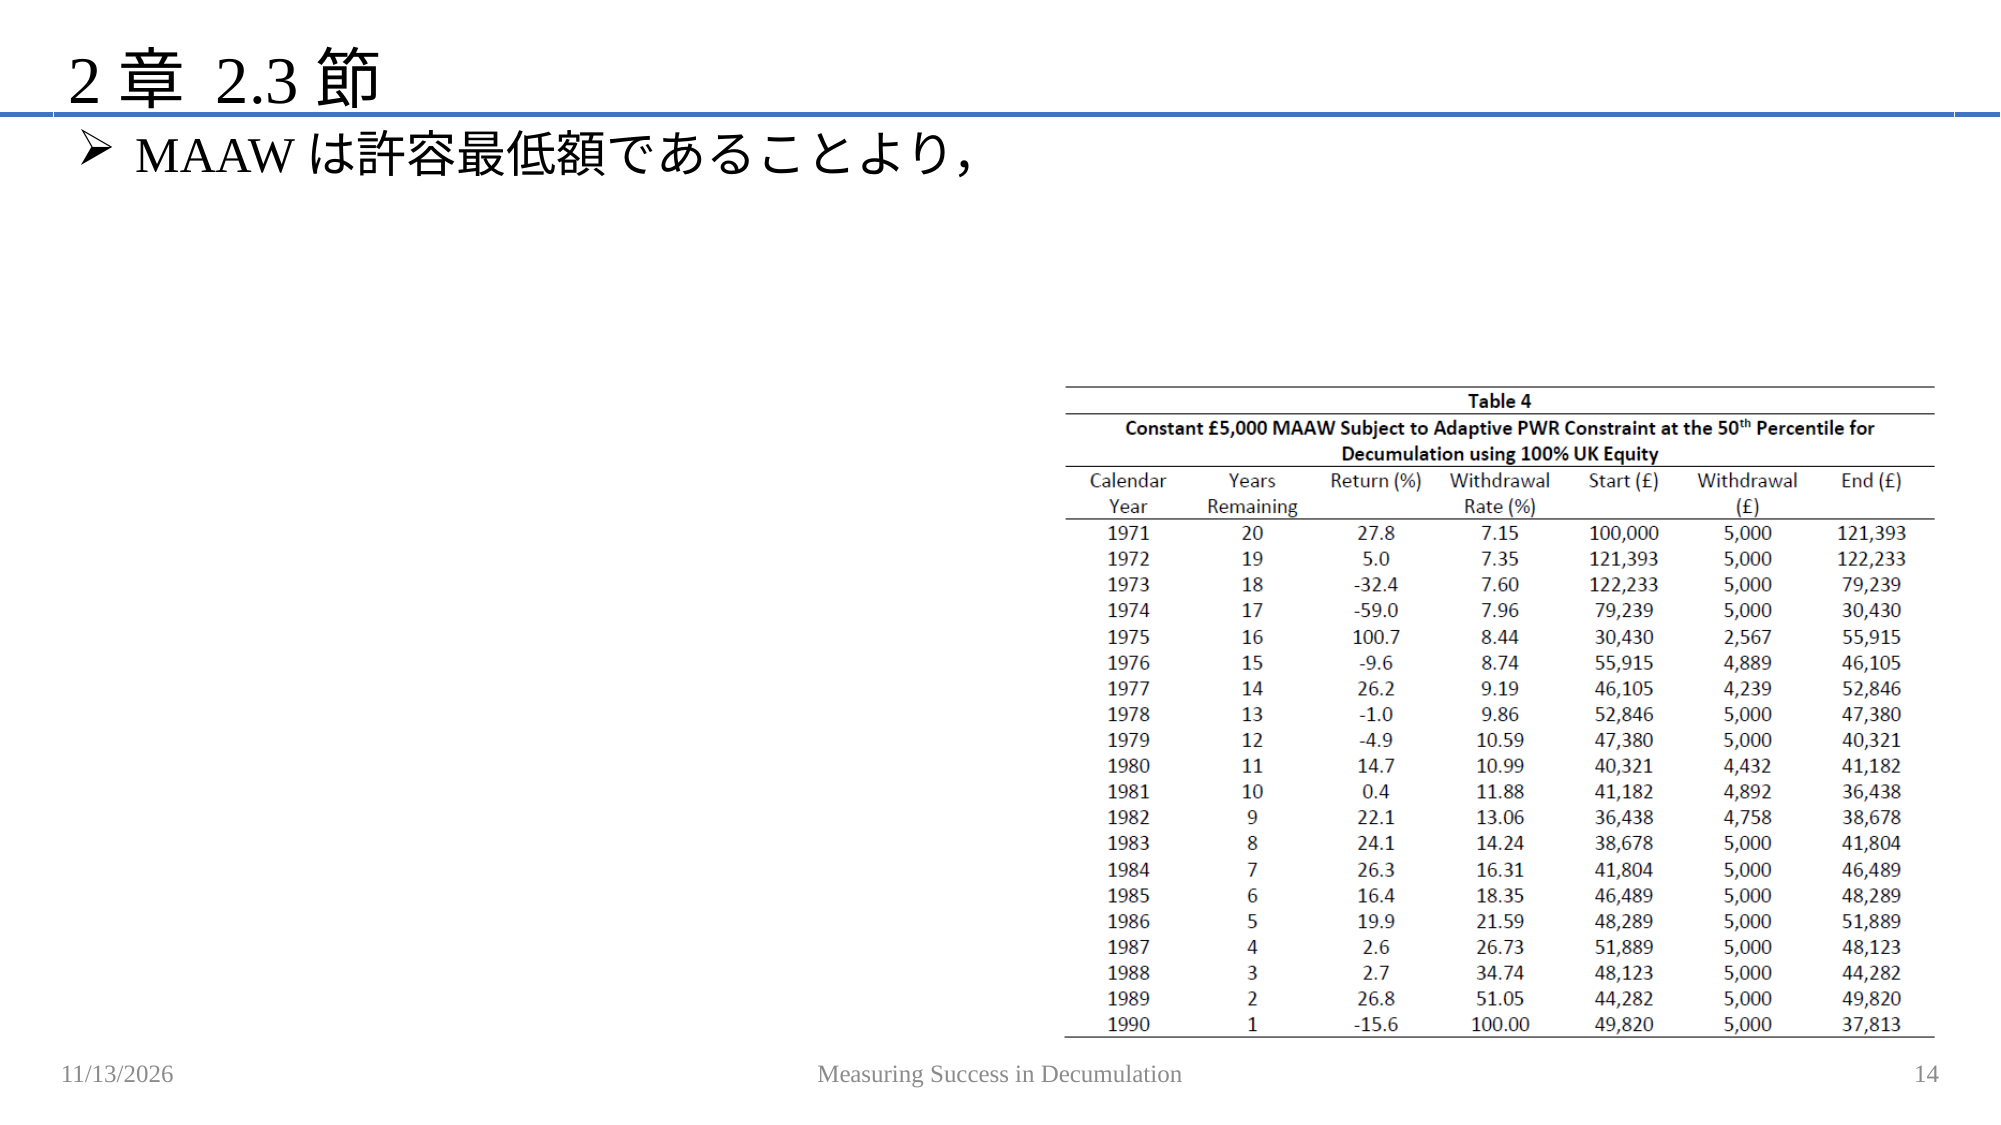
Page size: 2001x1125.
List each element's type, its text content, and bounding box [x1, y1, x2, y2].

footer Measuring Success in Decumulation [662, 1042, 1338, 1103]
list MAAWは許容最低額であることより， [61, 121, 1963, 1010]
slide_number 14 [1504, 1042, 1955, 1103]
title 2章 2.3節 [53, 36, 1955, 128]
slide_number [45, 1042, 496, 1103]
picture [1056, 379, 1939, 1043]
